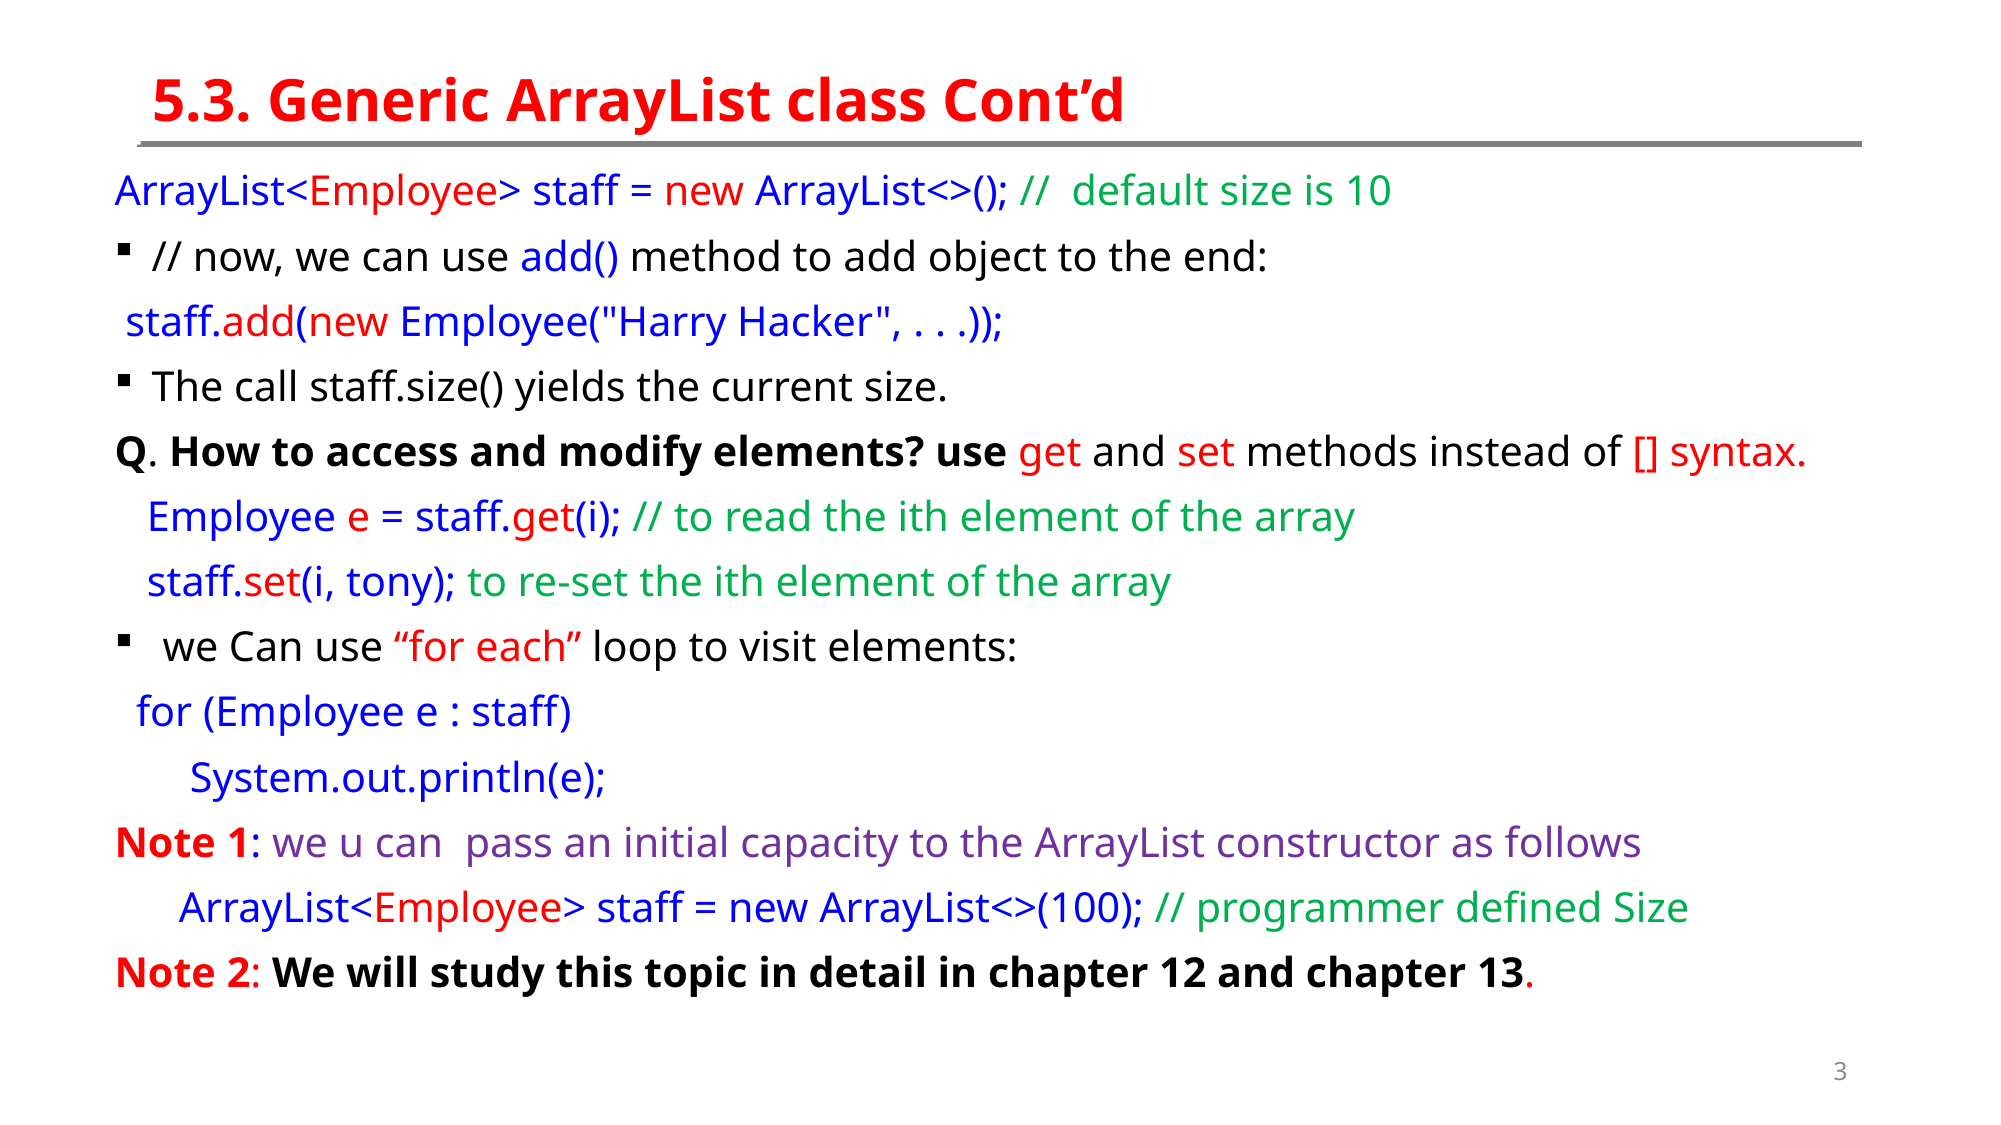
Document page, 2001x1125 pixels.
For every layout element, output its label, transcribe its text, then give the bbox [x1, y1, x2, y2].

title 5.3. Generic ArrayList class Cont’d [137, 59, 1863, 145]
list ArrayList<Employee> staff = new ArrayList<>(); // default size is 10 // now, we can use add() method to add object to the end: staff.add(new Employee("Harry Hacker", . . .)); The call staff.size() yields the current size. Q. How to access and modify elements? use get and set methods instead of [] syntax. Employee e = staff.get(i); // to read the ith element of the array staff.set(i, tony); to re-set the ith element of the array we Can use “for each” loop to visit elements: for (Employee e : staff) System.out.println(e); Note 1: we u can pass an initial capacity to the ArrayList constructor as follows ArrayList<Employee> staff = new ArrayList<>(100); // programmer defined Size Note 2: We will study this topic in detail in chapter 12 and chapter 13. [99, 162, 1863, 1014]
slide_number 3 [1412, 1042, 1863, 1103]
